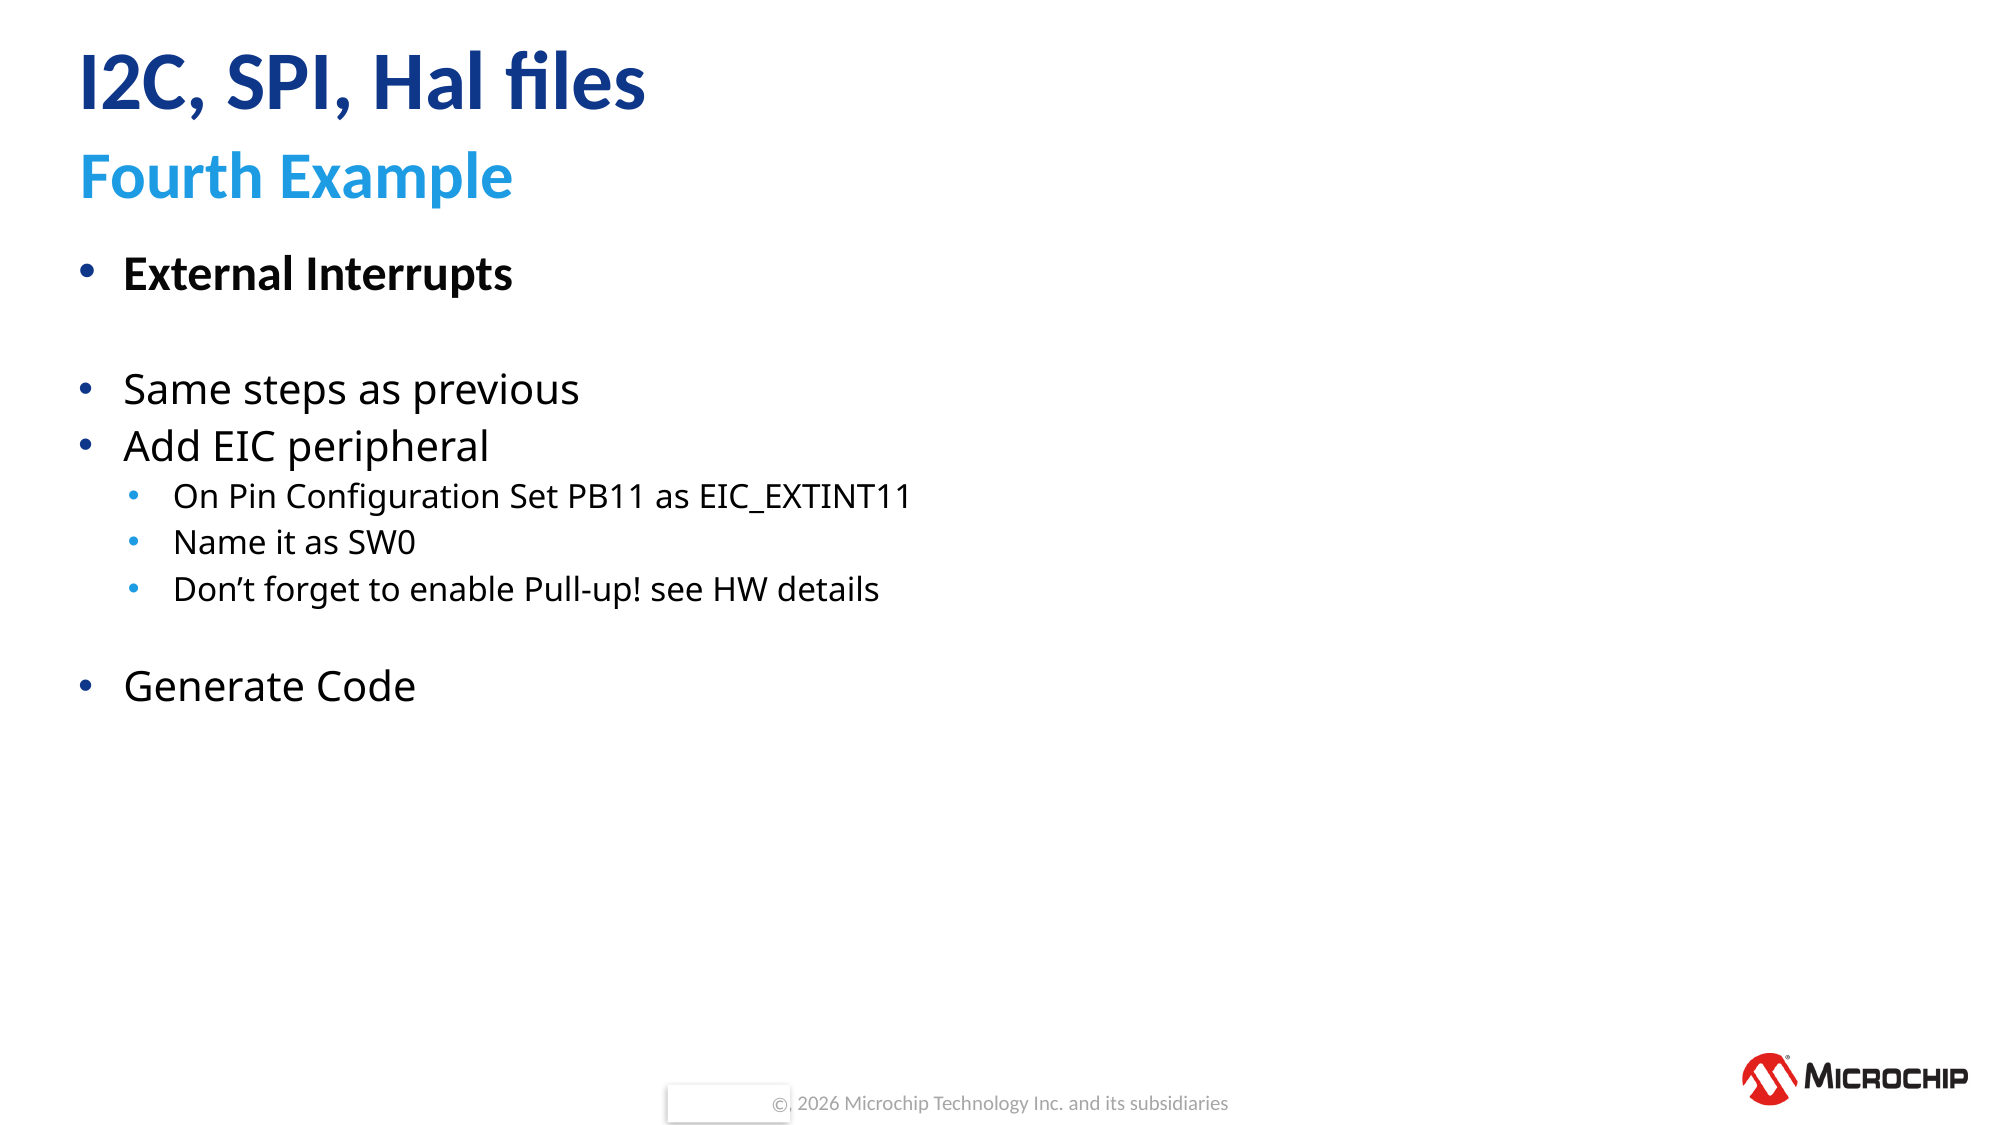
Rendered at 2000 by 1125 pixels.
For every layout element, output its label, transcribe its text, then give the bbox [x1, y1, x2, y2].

list External Interrupts Same steps as previous Add EIC peripheral On Pin Configuration Set PB11 as EIC_EXTINT11 Name it as SW0 Don’t forget to enable Pull-up! see HW details Generate Code [58, 230, 1929, 1035]
title I2C, SPI, Hal files [58, 15, 1929, 144]
picture [1736, 1049, 1974, 1109]
list Fourth Example [60, 136, 1931, 207]
